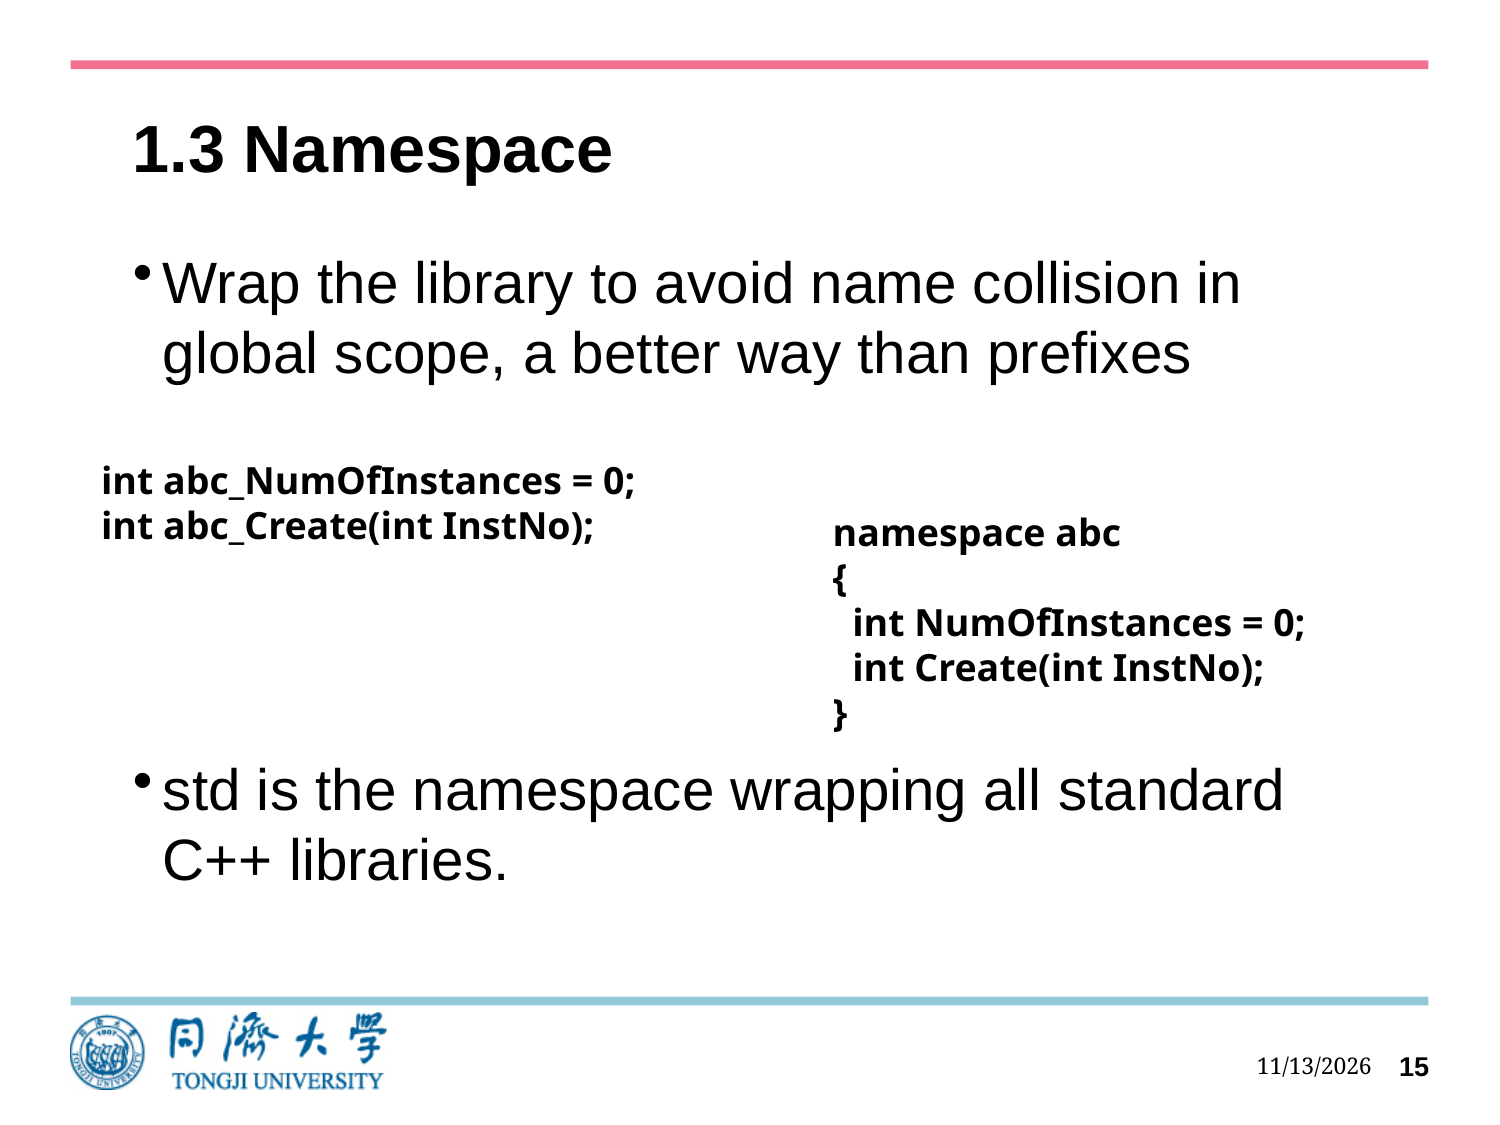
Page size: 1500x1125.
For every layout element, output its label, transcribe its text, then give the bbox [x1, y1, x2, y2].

slide_number 15 [1370, 1046, 1430, 1088]
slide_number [1228, 1046, 1370, 1088]
list Wrap the library to avoid name collision in global scope, a better way than prefixes std is the namespace wrapping all standard C++ libraries. [117, 237, 1350, 1000]
text_box namespace abc { int NumOfInstances = 0; int Create(int InstNo); } [818, 501, 1322, 741]
title 1.3 Namespace [117, 107, 1430, 274]
text_box int abc_NumOfInstances = 0; int abc_Create(int InstNo); [86, 449, 750, 600]
picture [70, 1012, 388, 1090]
